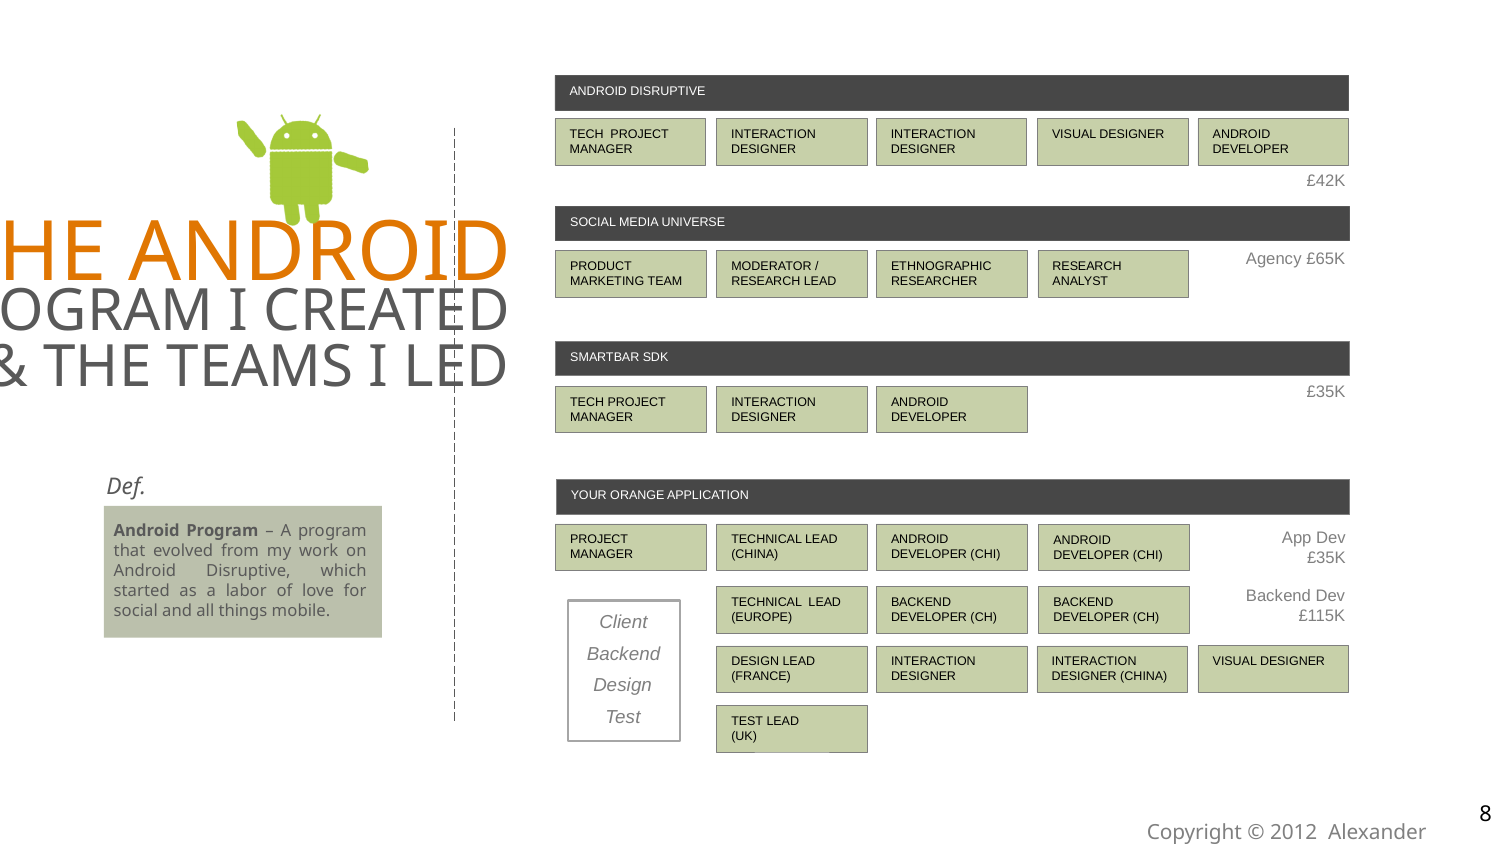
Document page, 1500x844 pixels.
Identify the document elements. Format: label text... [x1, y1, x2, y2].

text_box ANDROID DEVELOPER [875, 385, 1028, 433]
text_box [567, 599, 681, 742]
text_box £35K [1286, 373, 1361, 409]
text_box THE ANDROID [0, 209, 454, 278]
text_box ETHNOGRAPHIC RESEARCHER [875, 250, 1028, 298]
text_box Android Program – A program that evolved from my work on Android Disruptive, which started as a labor of love for social and all things mobile. [98, 511, 383, 707]
text_box [103, 505, 383, 511]
text_box Agency £65K [1230, 241, 1361, 276]
text_box BACKEND DEVELOPER (CH) [1038, 585, 1190, 634]
text_box PRODUCT MARKETING TEAM [554, 250, 707, 298]
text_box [1420, 796, 1500, 825]
text_box ANDROID DEVELOPER [1197, 118, 1350, 166]
text_box PROGRAM I CREATED & THE TEAMS I LED [0, 278, 454, 405]
text_box VISUAL DESIGNER [1197, 645, 1350, 693]
text_box PROJECT MANAGER [554, 523, 707, 571]
text_box MODERATOR / RESEARCH LEAD [716, 250, 868, 298]
text_box INTERACTION DESIGNER [875, 118, 1028, 166]
text_box SMARTBAR SDK [554, 340, 1350, 377]
text_box PROGRAM I CREATED & THE TEAMS I LED [456, 278, 525, 405]
text_box Backend Dev £115K [1226, 577, 1361, 632]
text_box BACKEND DEVELOPER (CH) [875, 585, 1028, 634]
text_box Def. [91, 463, 162, 507]
text_box ANDROID DISRUPTIVE [554, 74, 1350, 111]
text_box TECHNICAL LEAD (EUROPE) [716, 585, 868, 634]
text_box YOUR ORANGE APPLICATION [555, 479, 1351, 515]
text_box THE ANDROID [456, 209, 527, 305]
text_box INTERACTION DESIGNER [715, 118, 868, 166]
text_box INTERACTION DESIGNER [716, 385, 868, 433]
text_box TECH PROJECT MANAGER [554, 385, 707, 433]
picture [224, 97, 388, 260]
text_box TECH PROJECT MANAGER [554, 118, 707, 166]
text_box £42K [1286, 162, 1361, 198]
text_box RESEARCH ANALYST [1037, 250, 1189, 298]
text_box SOCIAL MEDIA UNIVERSE [554, 205, 1350, 242]
text_box INTERACTION DESIGNER (CHINA) [1036, 645, 1189, 693]
text_box ANDROID DEVELOPER (CHI) [875, 523, 1028, 571]
text_box TEST LEAD (UK) [716, 705, 868, 753]
text_box App Dev £35K [1262, 519, 1361, 574]
text_box DESIGN LEAD (FRANCE) [716, 645, 868, 693]
text_box INTERACTION DESIGNER [875, 645, 1028, 693]
text_box VISUAL DESIGNER [1036, 118, 1189, 166]
text_box TECHNICAL LEAD (CHINA) [716, 523, 868, 571]
text_box ANDROID DEVELOPER (CHI) [1038, 523, 1190, 572]
